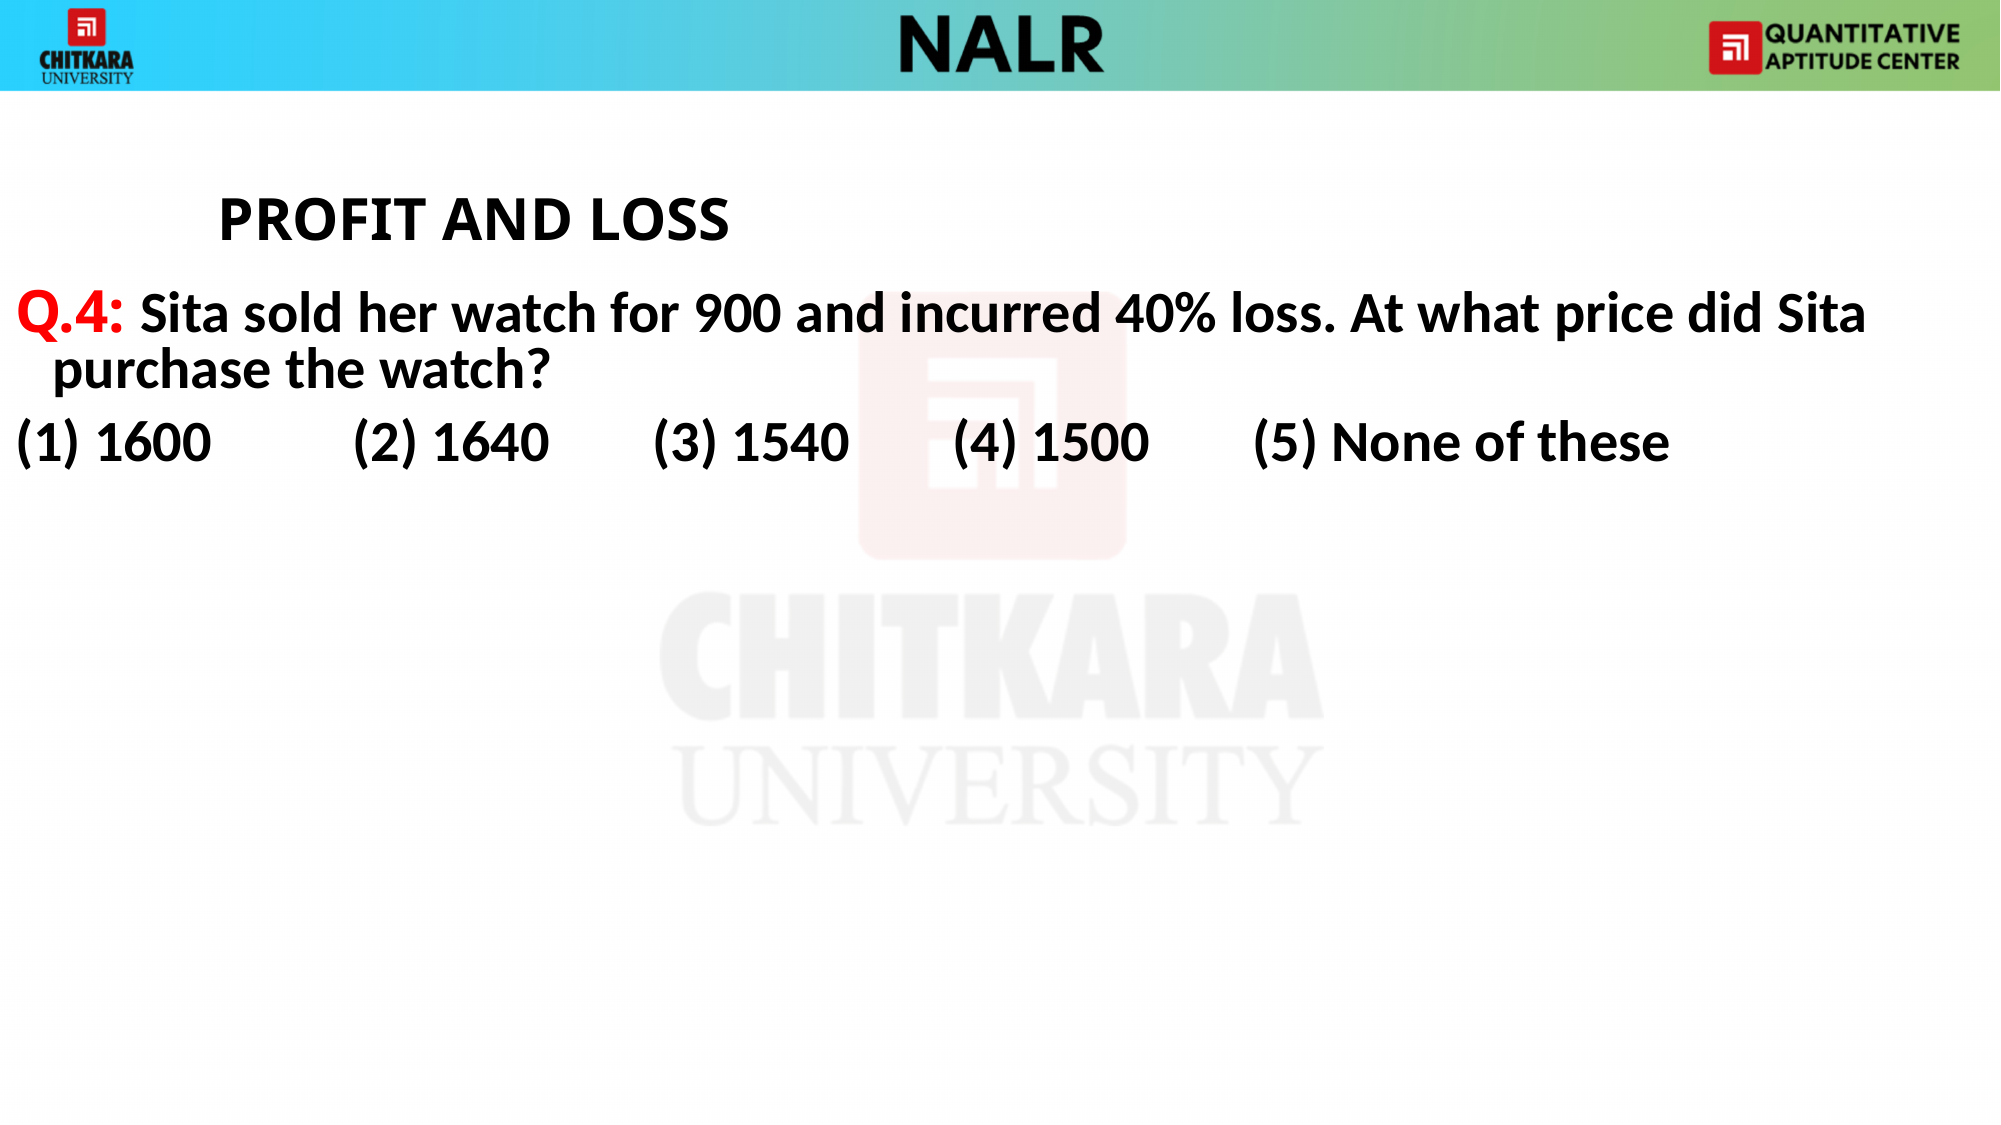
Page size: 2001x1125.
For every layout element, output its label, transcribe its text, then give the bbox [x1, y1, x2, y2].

list PROFIT AND LOSS Q.4: Sita sold her watch for 900 and incurred 40% loss. At what price did Sita purchase the watch? (1) 1600 (2) 1640 (3) 1540 (4) 1500 (5) None of these [0, 175, 1925, 1053]
picture [0, 0, 2000, 1125]
title [0, 31, 1917, 142]
